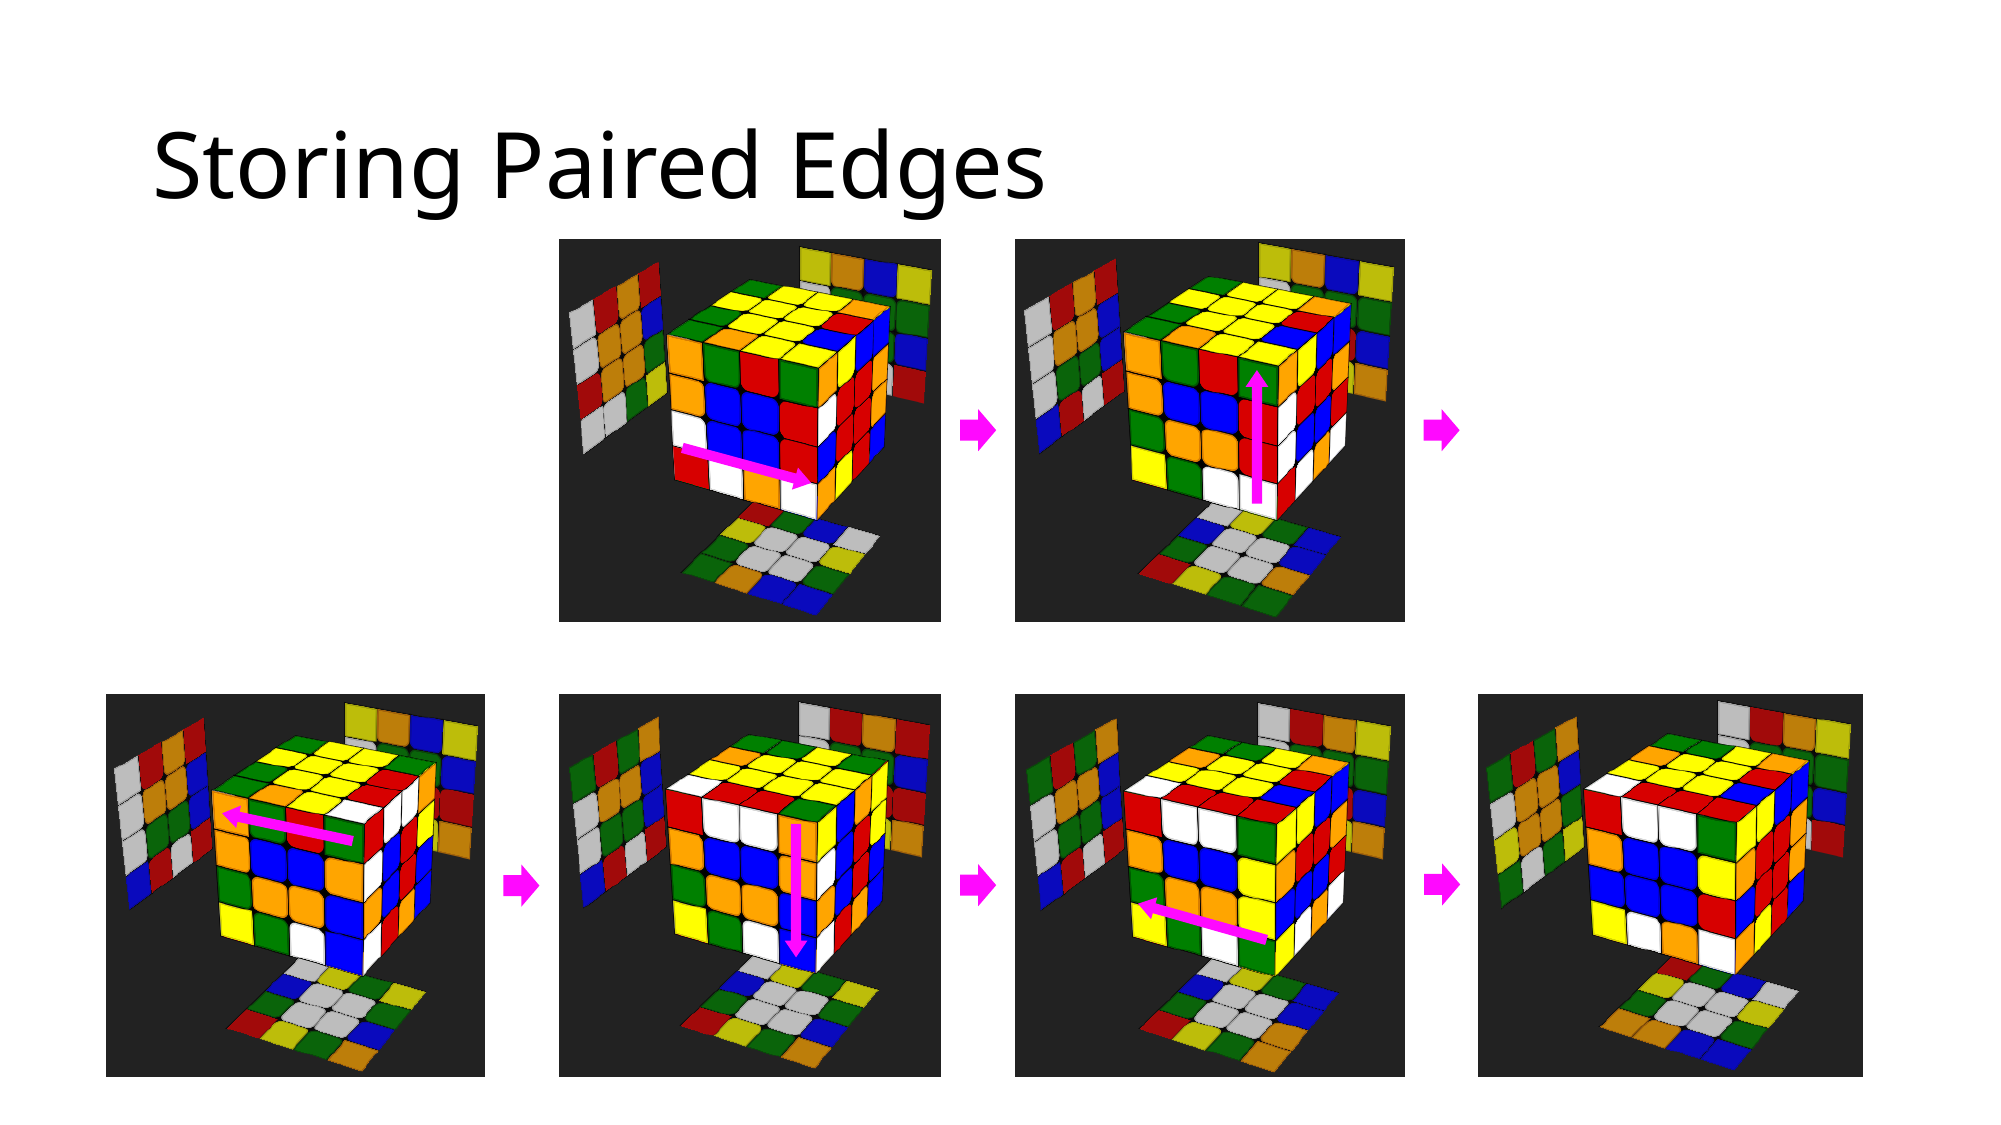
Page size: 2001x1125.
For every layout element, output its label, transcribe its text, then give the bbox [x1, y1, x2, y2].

picture [558, 239, 941, 622]
text_box [959, 406, 998, 455]
picture [106, 694, 485, 1077]
picture [1015, 694, 1405, 1077]
picture [1015, 239, 1405, 622]
picture [1478, 694, 1863, 1077]
text_box [1423, 860, 1462, 909]
picture [559, 694, 941, 1077]
text_box [502, 861, 541, 910]
title Storing Paired Edges [137, 59, 1863, 278]
text_box [959, 861, 998, 909]
text_box [1422, 406, 1462, 455]
